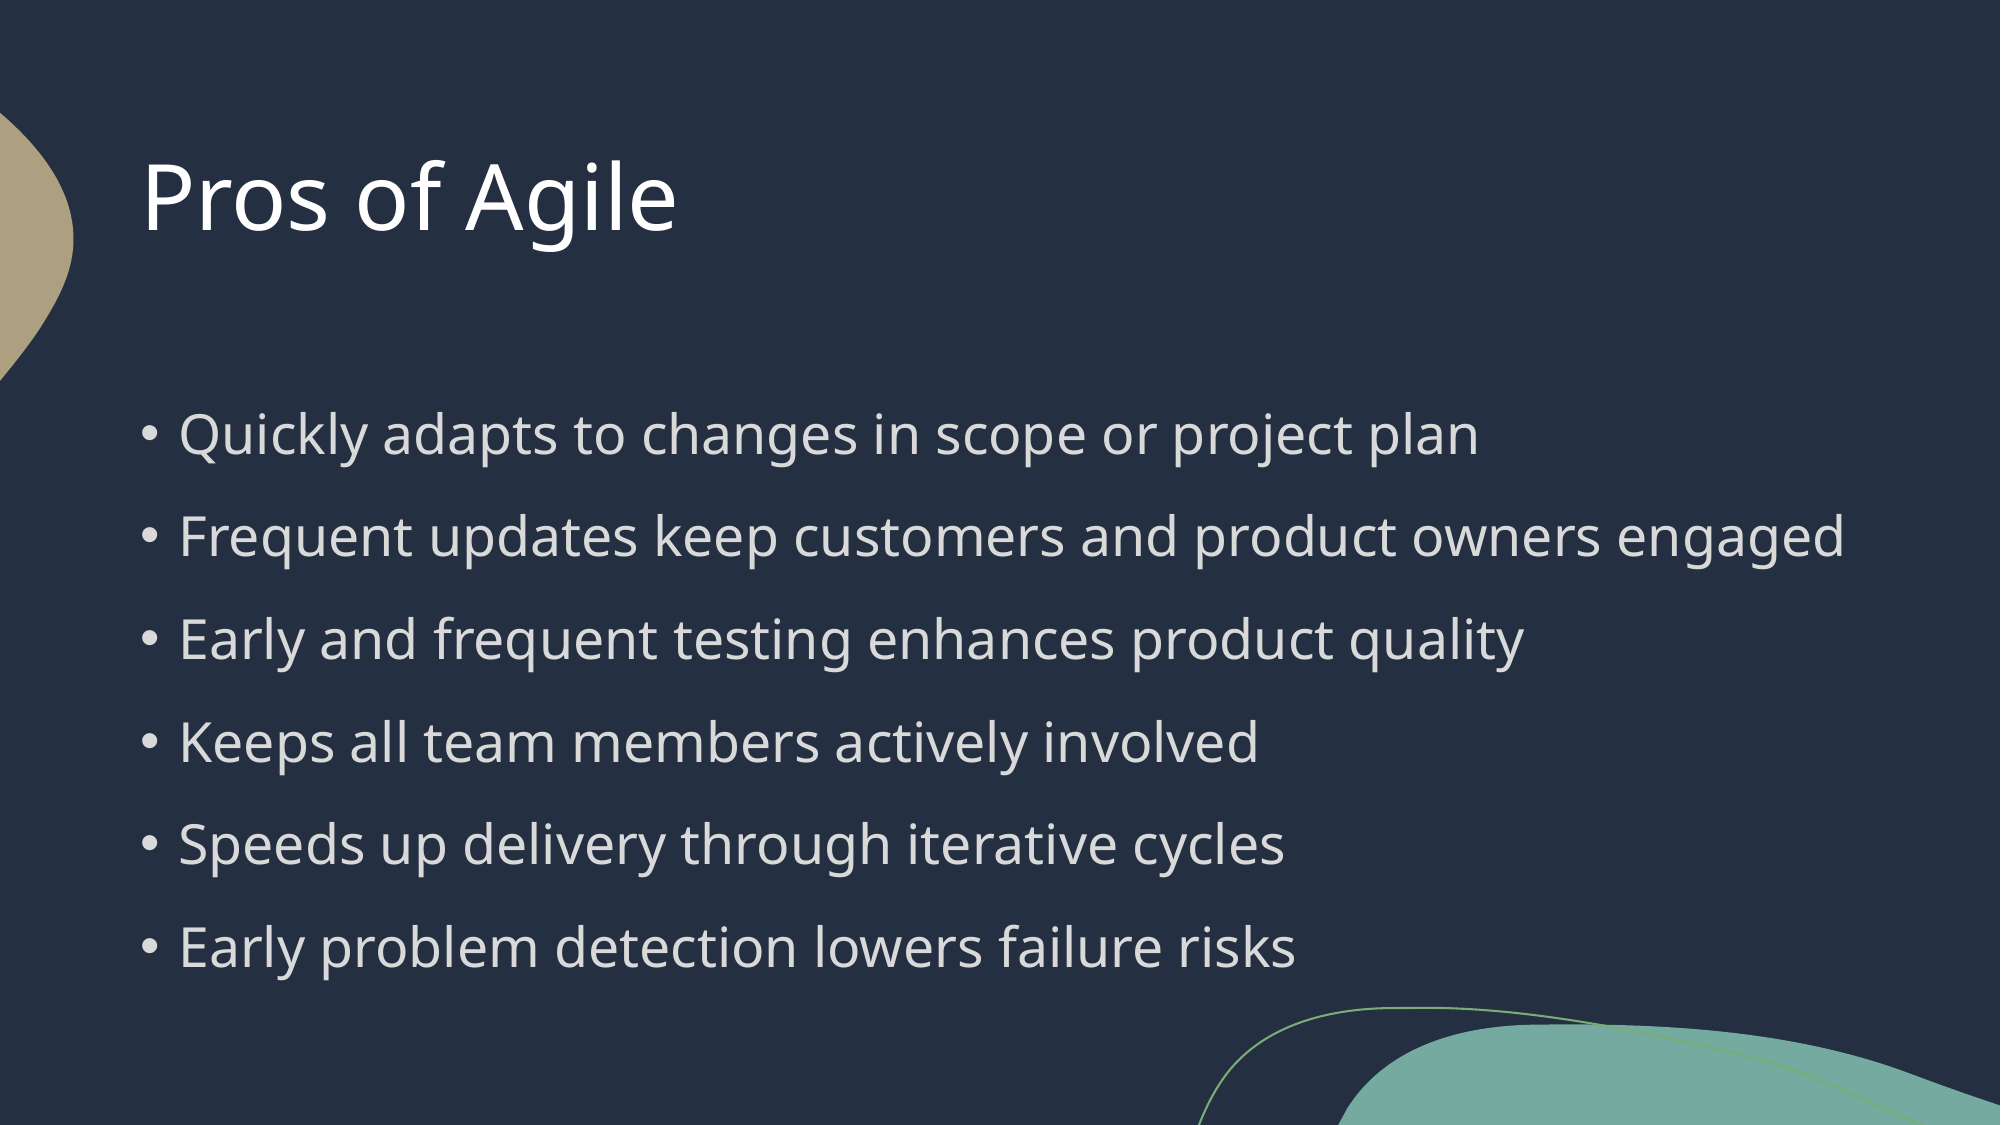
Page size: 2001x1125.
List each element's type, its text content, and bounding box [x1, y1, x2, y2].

title Pros of Agile [125, 125, 1875, 375]
list Quickly adapts to changes in scope or project plan Frequent updates keep customers and product owners engaged Early and frequent testing enhances product quality Keeps all team members actively involved Speeds up delivery through iterative cycles Early problem detection lowers failure risks [125, 375, 1875, 1002]
